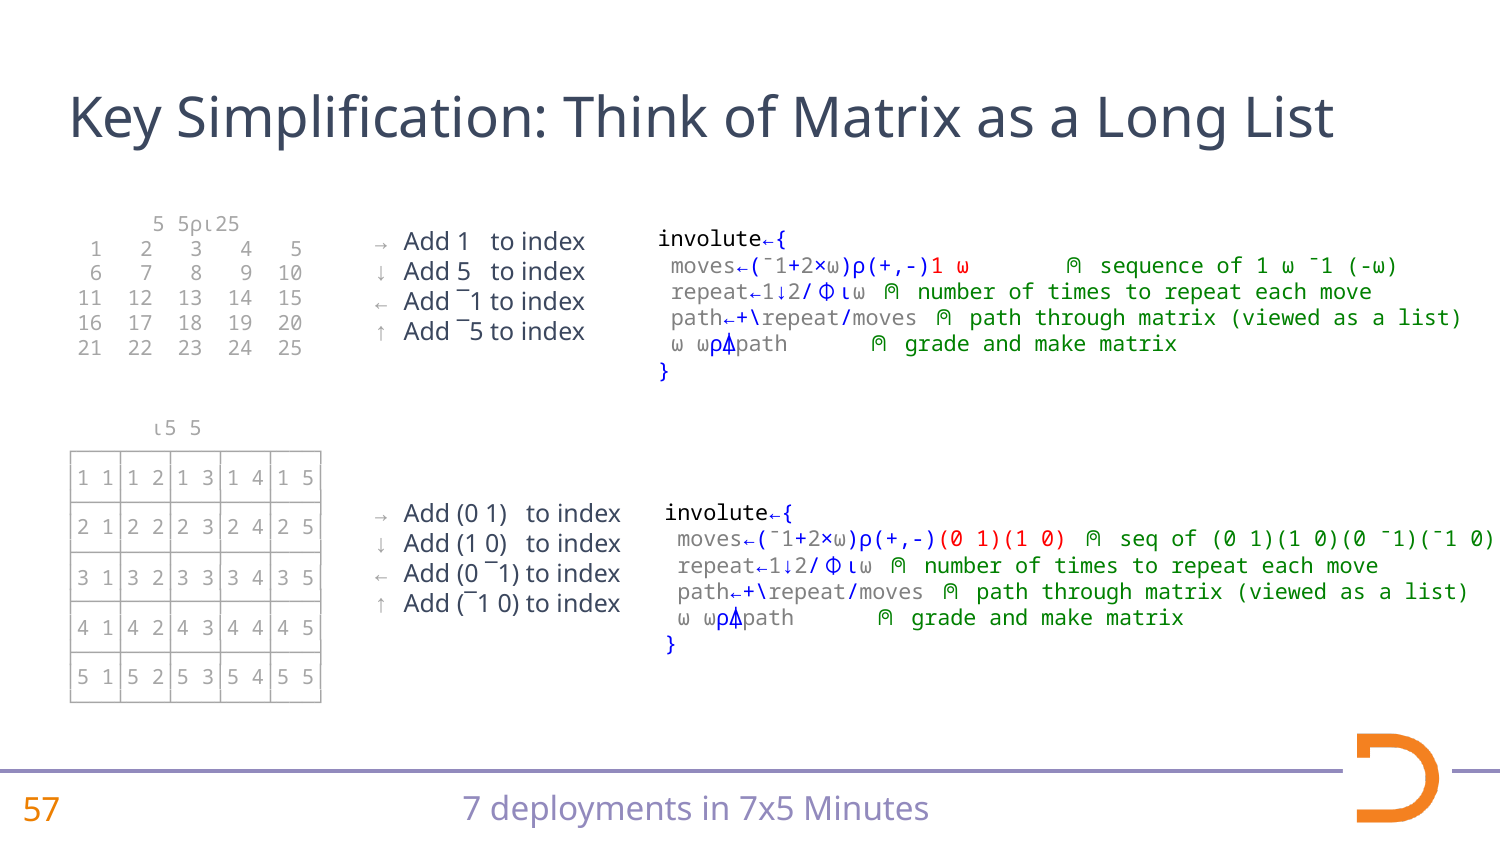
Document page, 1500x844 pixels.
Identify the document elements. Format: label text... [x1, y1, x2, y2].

text_box → Add 1 to index ↓ Add 5 to index ← Add ¯1 to index ↑ Add ¯5 to index [358, 218, 642, 354]
picture [1342, 723, 1453, 833]
text_box involute←{ moves←(¯1+2×⍵)⍴(+,-)(0 1)(1 0) ⍝ seq of (0 1)(1 0)(0 ¯1)(¯1 0) repeat←1↓2/⌽⍳⍵ ⍝ number of times to repeat each move path←+\repeat/moves ⍝ path through matrix (viewed as a list) ⍵ ⍵⍴⍋path ⍝ grade and make matrix } [649, 491, 1500, 664]
text_box → Add (0 1) to index ↓ Add (1 0) to index ← Add (0 ¯1) to index ↑ Add (¯1 0) to index [445, 490, 813, 625]
text_box ⍳5 5 ┌───┬───┬───┬───┬───┐ │1 1│1 2│1 3│1 4│1 5│ ├───┼───┼───┼───┼───┤ │2 1│2 2│2 3│2 4│2 5│ ├───┼───┼───┼───┼───┤ │3 1│3 2│3 3│3 4│3 5│ ├───┼───┼───┼───┼───┤ │4 1│4 2│4 3│4 4│4 5│ ├───┼───┼───┼───┼───┤ │5 1│5 2│5 3│5 4│5 5│ └───┴───┴───┴───┴───┘ [53, 408, 445, 770]
text_box involute←{ moves←(¯1+2×⍵)⍴(+,-)1 ⍵ ⍝ sequence of 1 ⍵ ¯1 (-⍵) repeat←1↓2/⌽⍳⍵ ⍝ number of times to repeat each move path←+\repeat/moves ⍝ path through matrix (viewed as a list) ⍵ ⍵⍴⍋path ⍝ grade and make matrix } [642, 217, 1479, 390]
text_box 5 5⍴⍳25 1 2 3 4 5 6 7 8 9 10 11 12 13 14 15 16 17 18 19 20 21 22 23 24 25 [66, 204, 400, 391]
title Key Simplification: Think of Matrix as a Long List [53, 43, 1356, 157]
